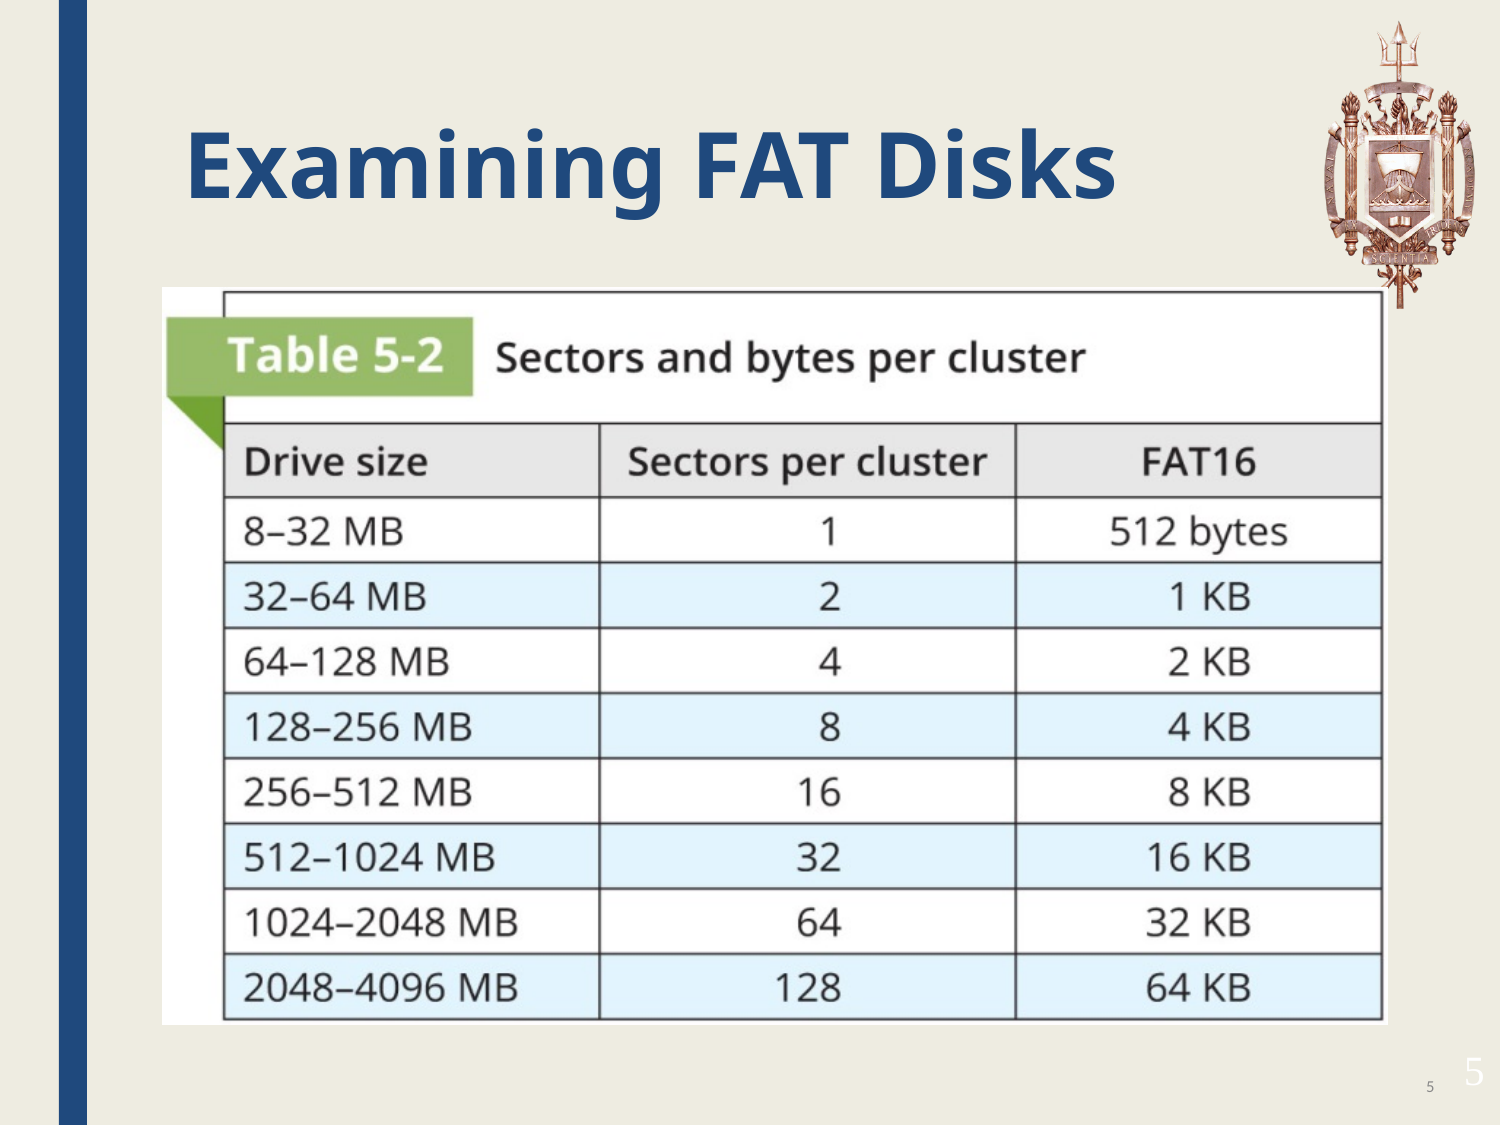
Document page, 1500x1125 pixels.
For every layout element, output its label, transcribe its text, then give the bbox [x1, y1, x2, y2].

picture [1320, 17, 1478, 312]
slide_number 5 [1412, 1037, 1500, 1100]
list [162, 287, 1388, 1025]
title Examining FAT Disks [168, 112, 1298, 239]
